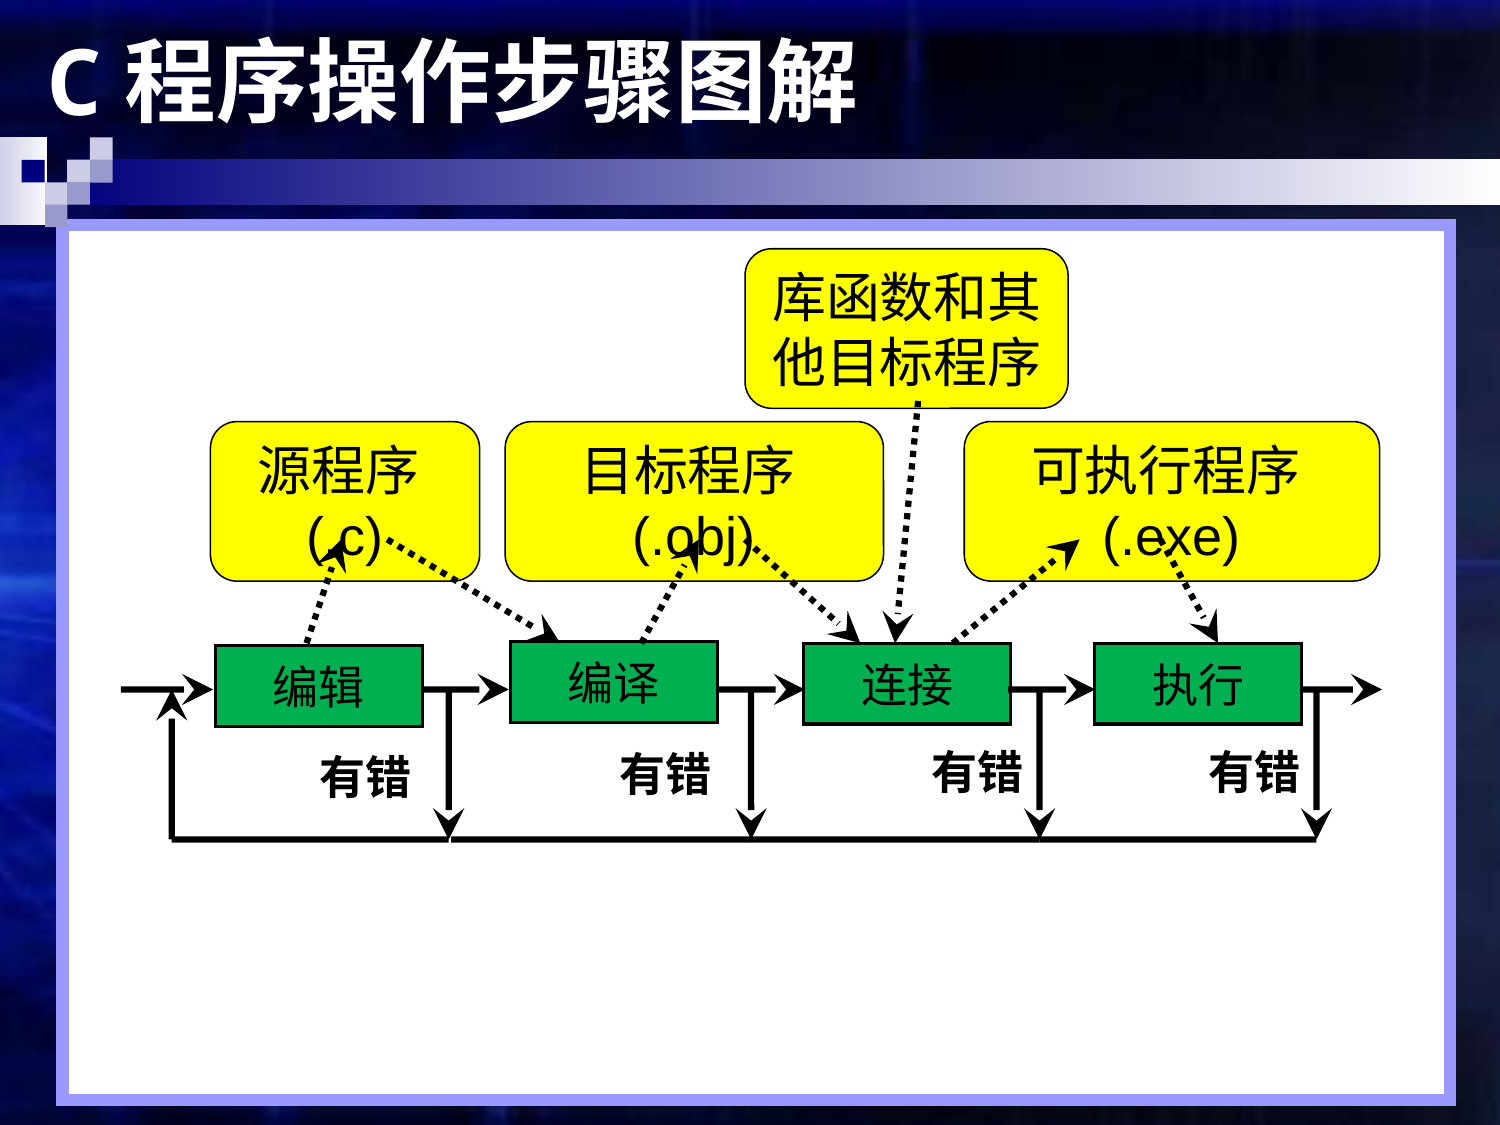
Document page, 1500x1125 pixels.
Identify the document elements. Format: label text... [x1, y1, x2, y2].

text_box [120, 641, 1383, 727]
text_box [744, 247, 1069, 644]
title C程序操作步骤图解 [33, 16, 1342, 132]
picture [0, 0, 1500, 182]
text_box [210, 456, 480, 644]
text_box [952, 420, 1380, 644]
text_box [171, 689, 448, 840]
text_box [504, 456, 739, 644]
picture [0, 205, 1500, 1125]
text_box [450, 689, 748, 840]
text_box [750, 689, 1037, 840]
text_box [1039, 689, 1317, 840]
